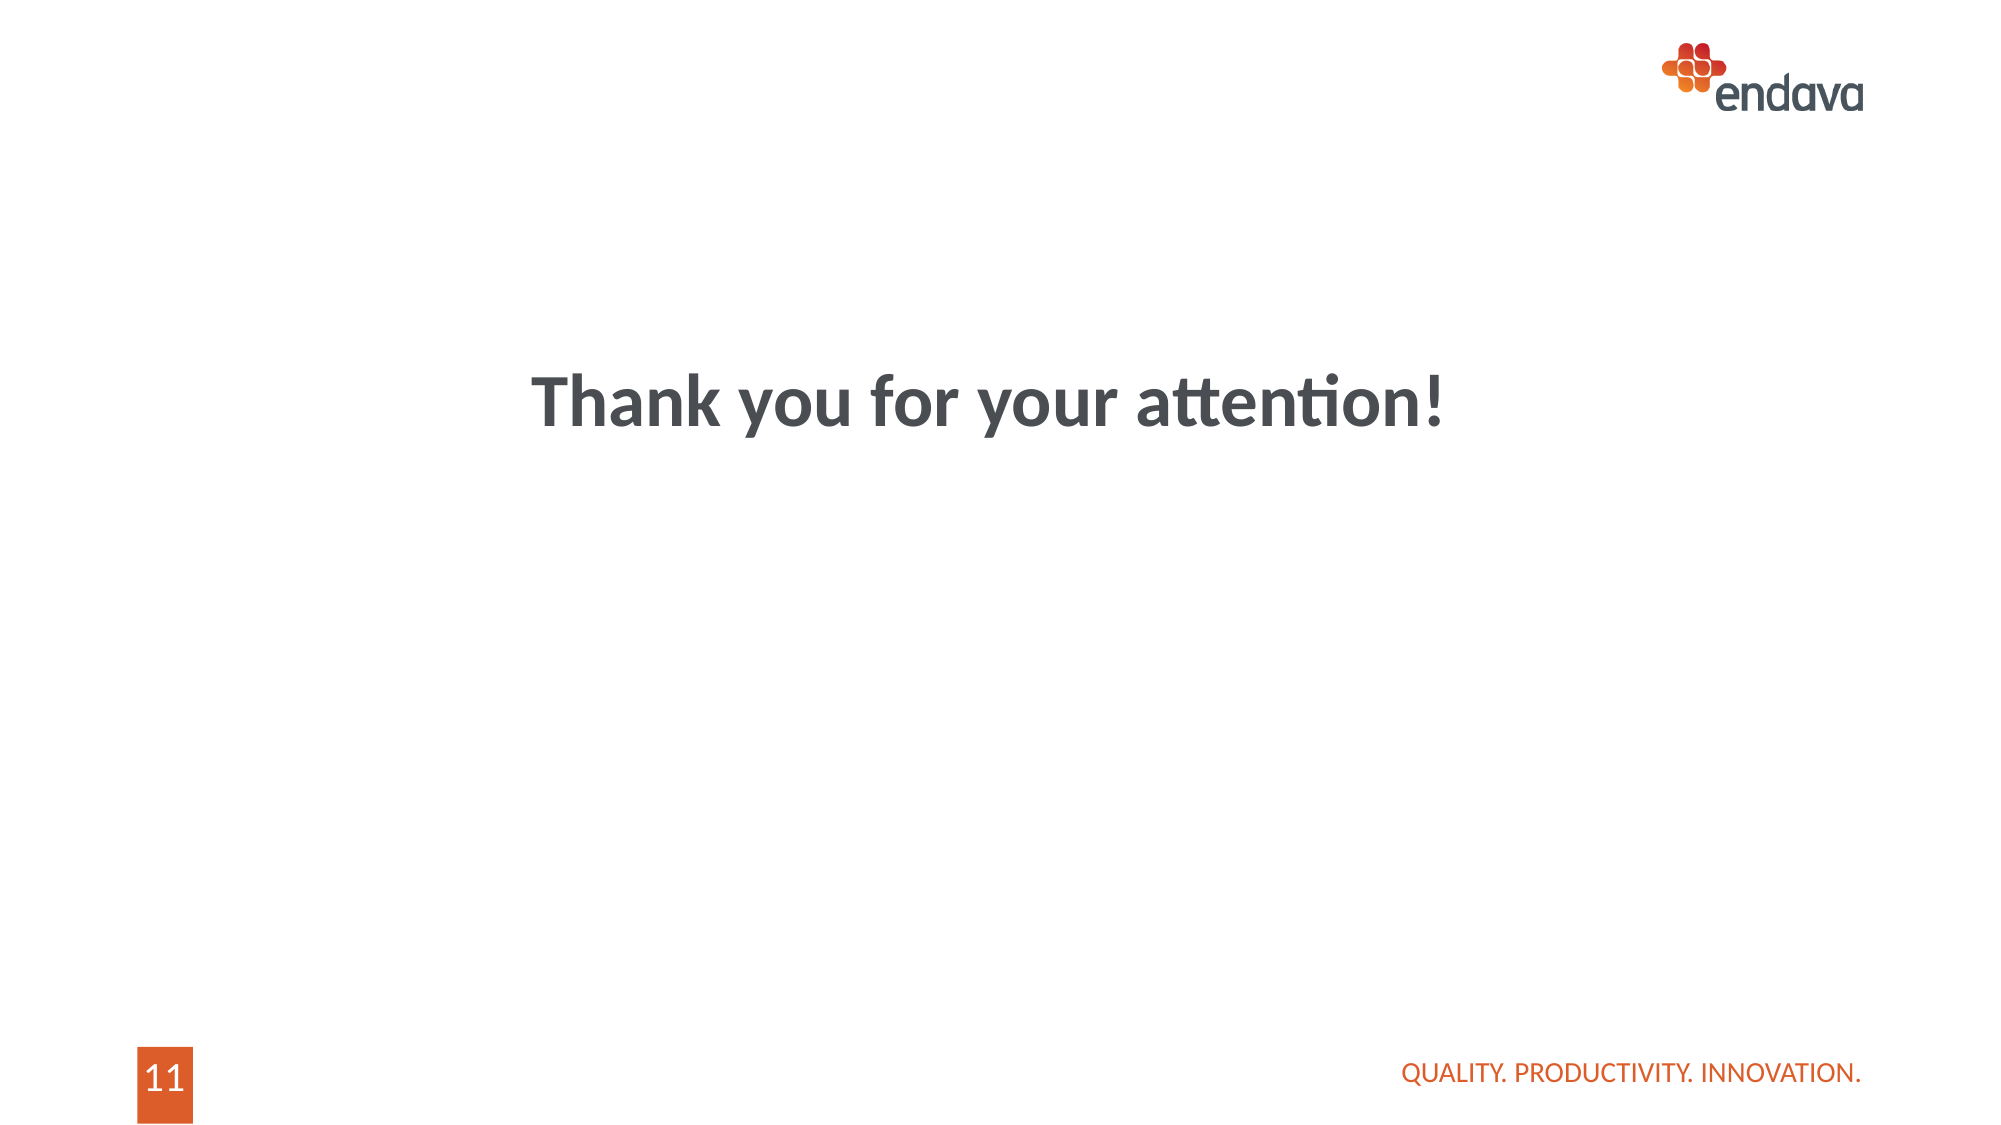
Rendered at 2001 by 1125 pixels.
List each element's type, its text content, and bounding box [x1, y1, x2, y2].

picture [1662, 43, 1863, 111]
title Thank you for your attention! [298, 353, 1695, 533]
slide_number QUALITY. PRODUCTIVITY. INNOVATION. [1252, 1040, 1863, 1101]
